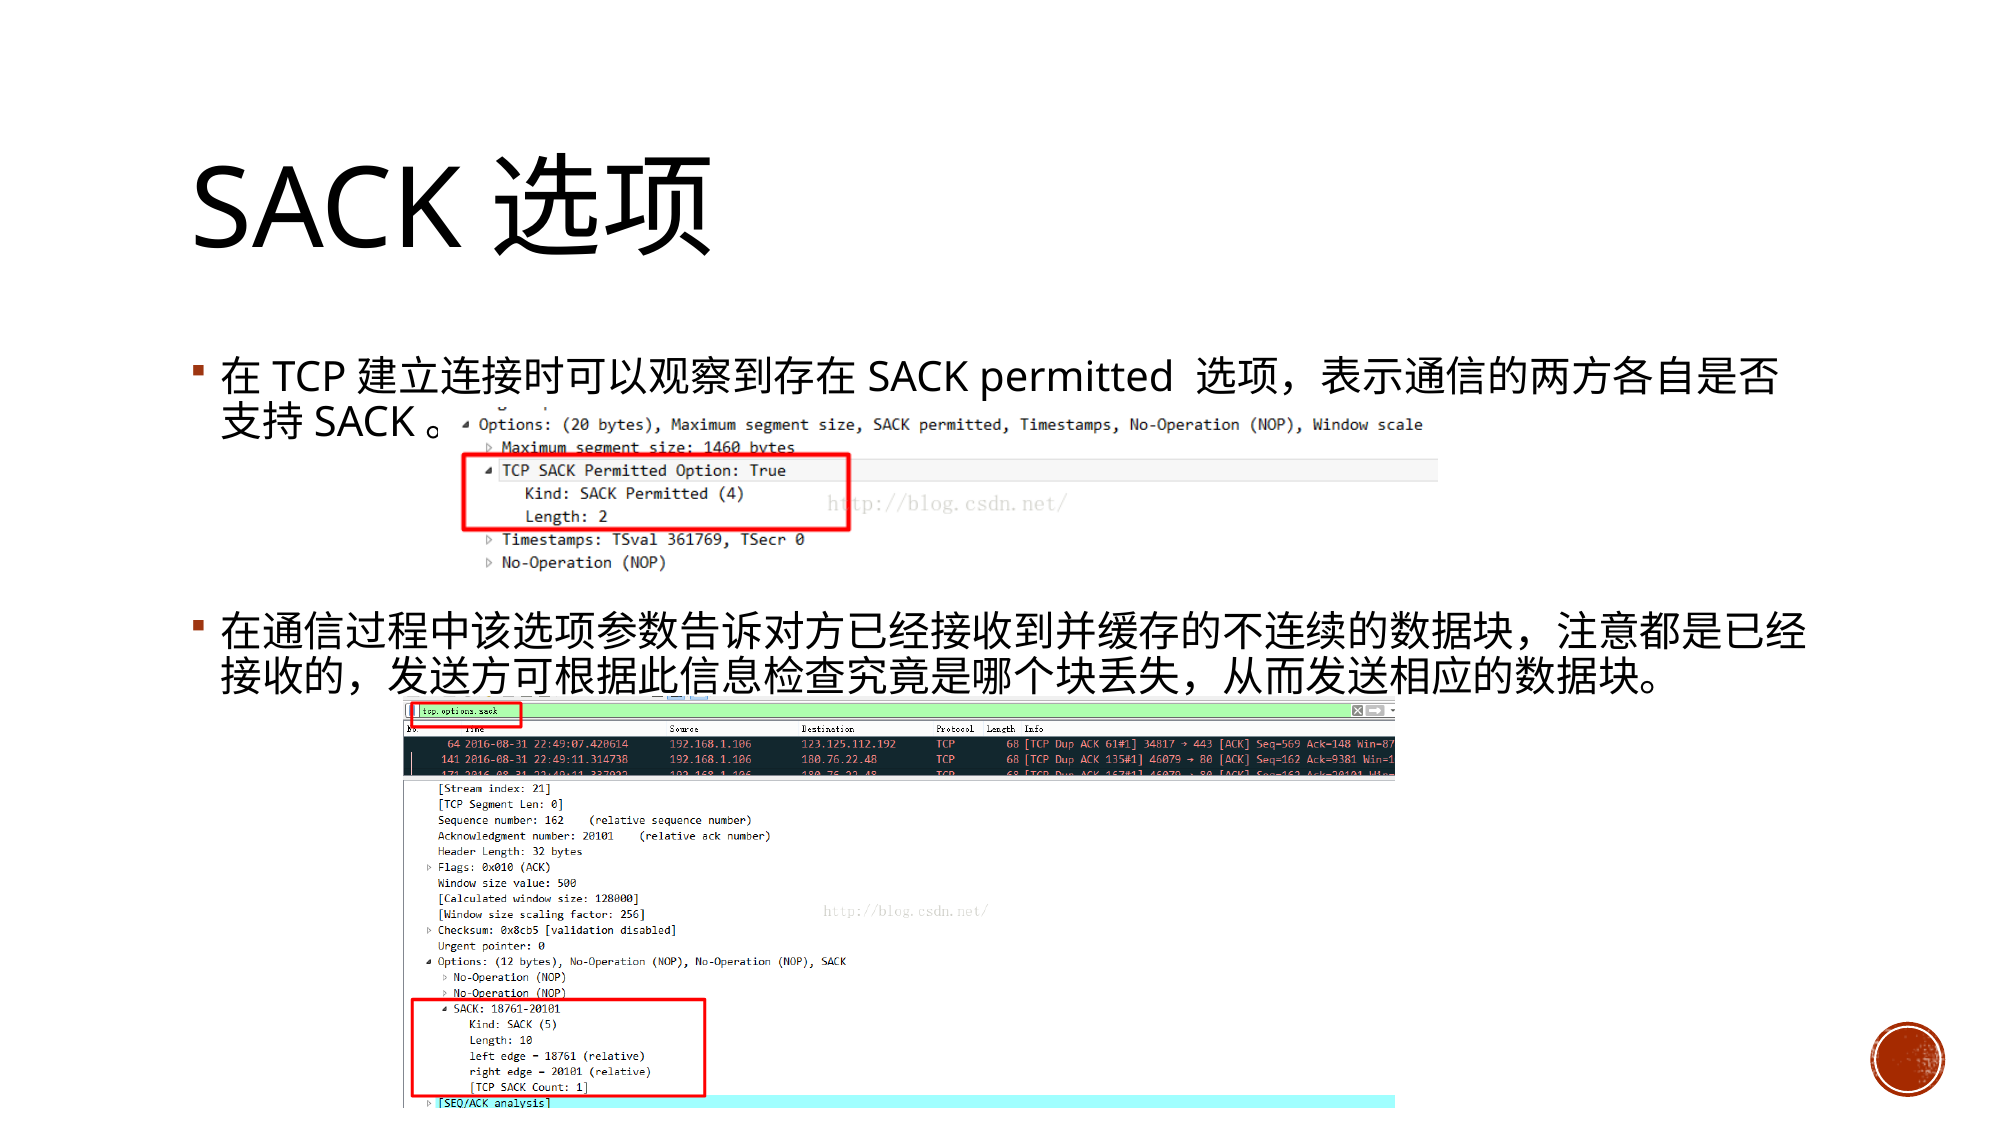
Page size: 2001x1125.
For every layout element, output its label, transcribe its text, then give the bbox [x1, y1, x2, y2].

title Sack选项 [175, 79, 1826, 344]
picture [438, 407, 1438, 576]
list 在TCP建立连接时可以观察到存在SACK permitted 选项，表示通信的两方各自是否支持SACK。 在通信过程中该选项参数告诉对方已经接收到并缓存的不连续的数据块，注意都是已经接收的，发送方可根据此信息检查究竟是哪个块丢失，从而发送相应的数据块。 [175, 348, 1826, 1013]
picture [403, 696, 1395, 1108]
